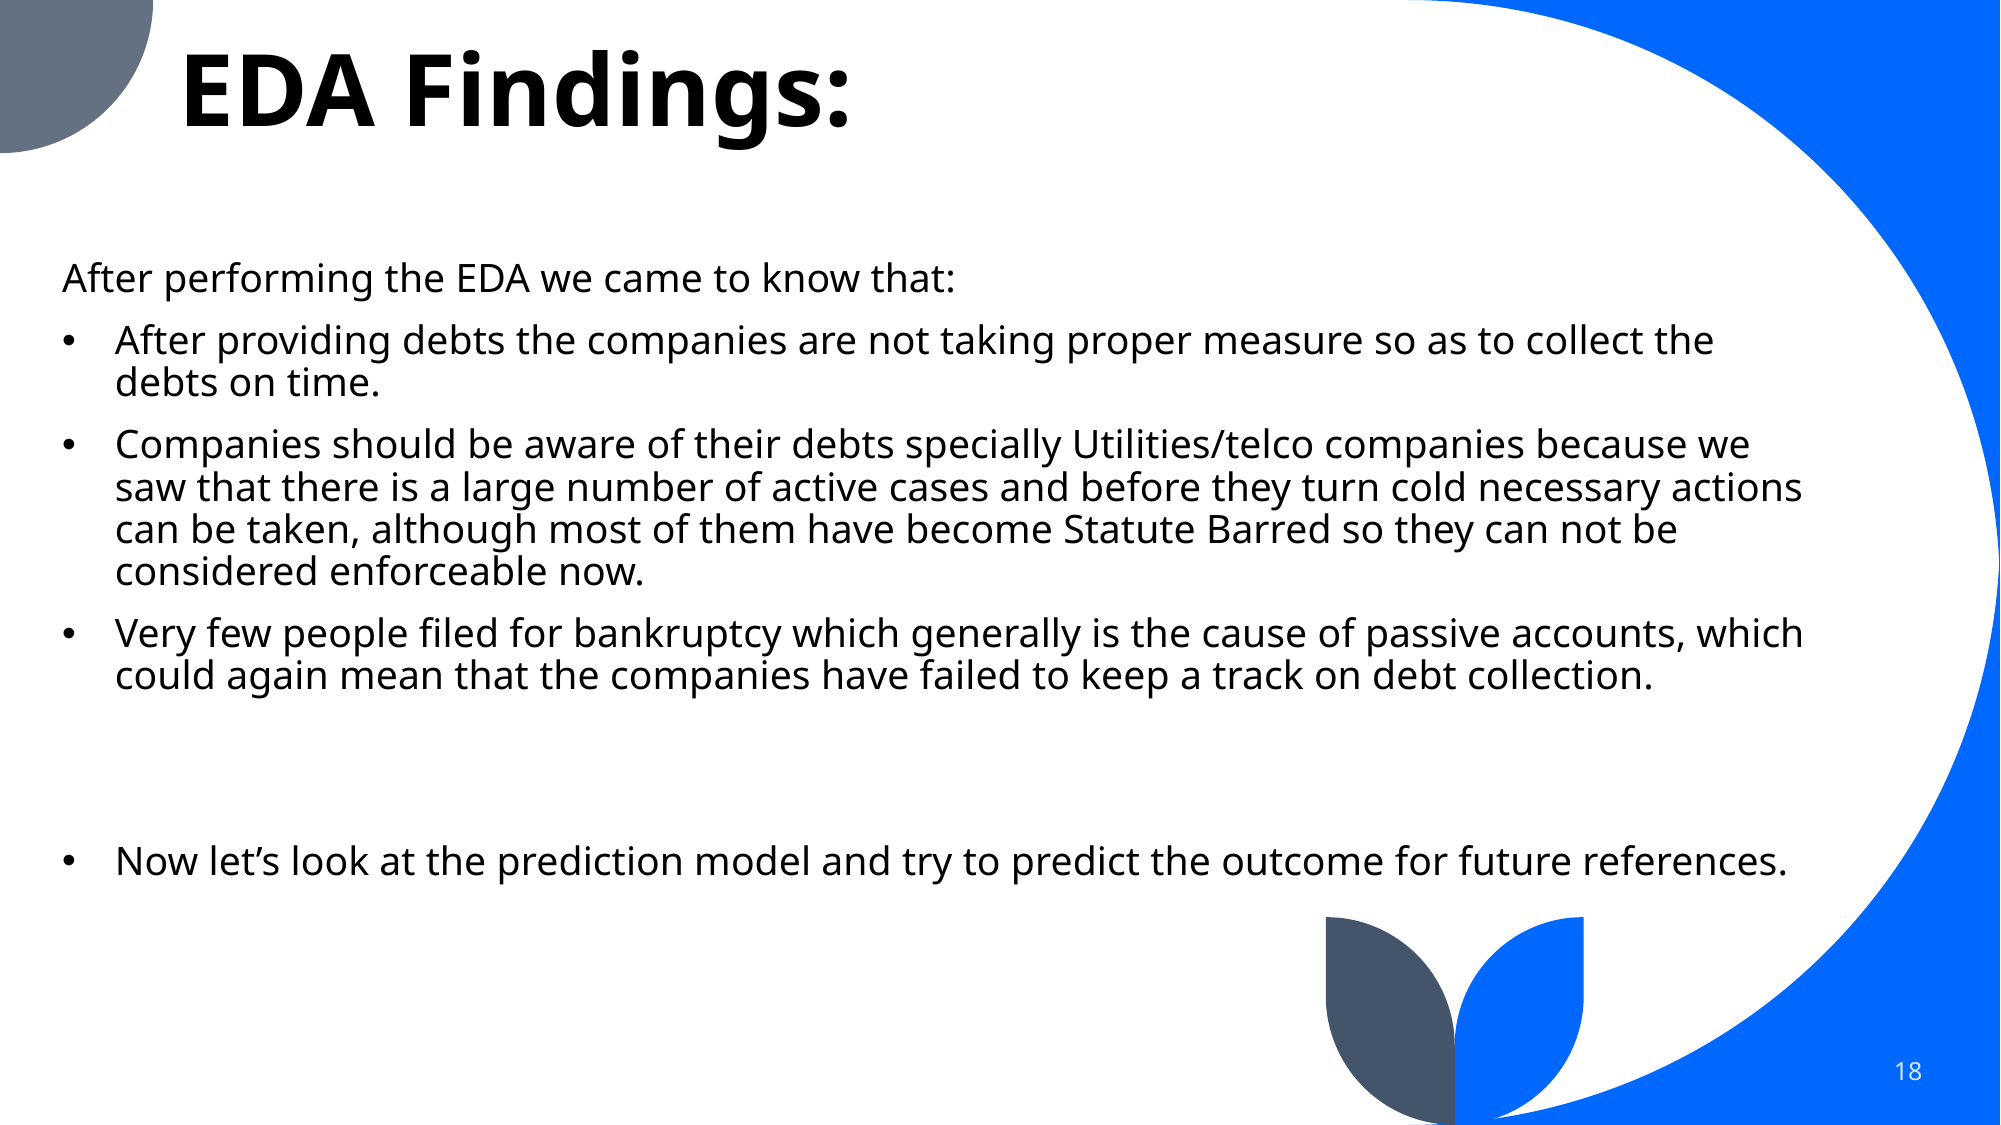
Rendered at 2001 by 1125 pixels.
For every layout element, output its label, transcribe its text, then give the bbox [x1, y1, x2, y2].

list After performing the EDA we came to know that: After providing debts the companies are not taking proper measure so as to collect the debts on time. Companies should be aware of their debts specially Utilities/telco companies because we saw that there is a large number of active cases and before they turn cold necessary actions can be taken, although most of them have become Statute Barred so they can not be considered enforceable now. Very few people filed for bankruptcy which generally is the cause of passive accounts, which could again mean that the companies have failed to keep a track on debt collection. Now let’s look at the prediction model and try to predict the outcome for future references. [47, 251, 1846, 905]
slide_number 18 [1665, 1042, 1938, 1103]
title EDA Findings: [163, 22, 1768, 156]
